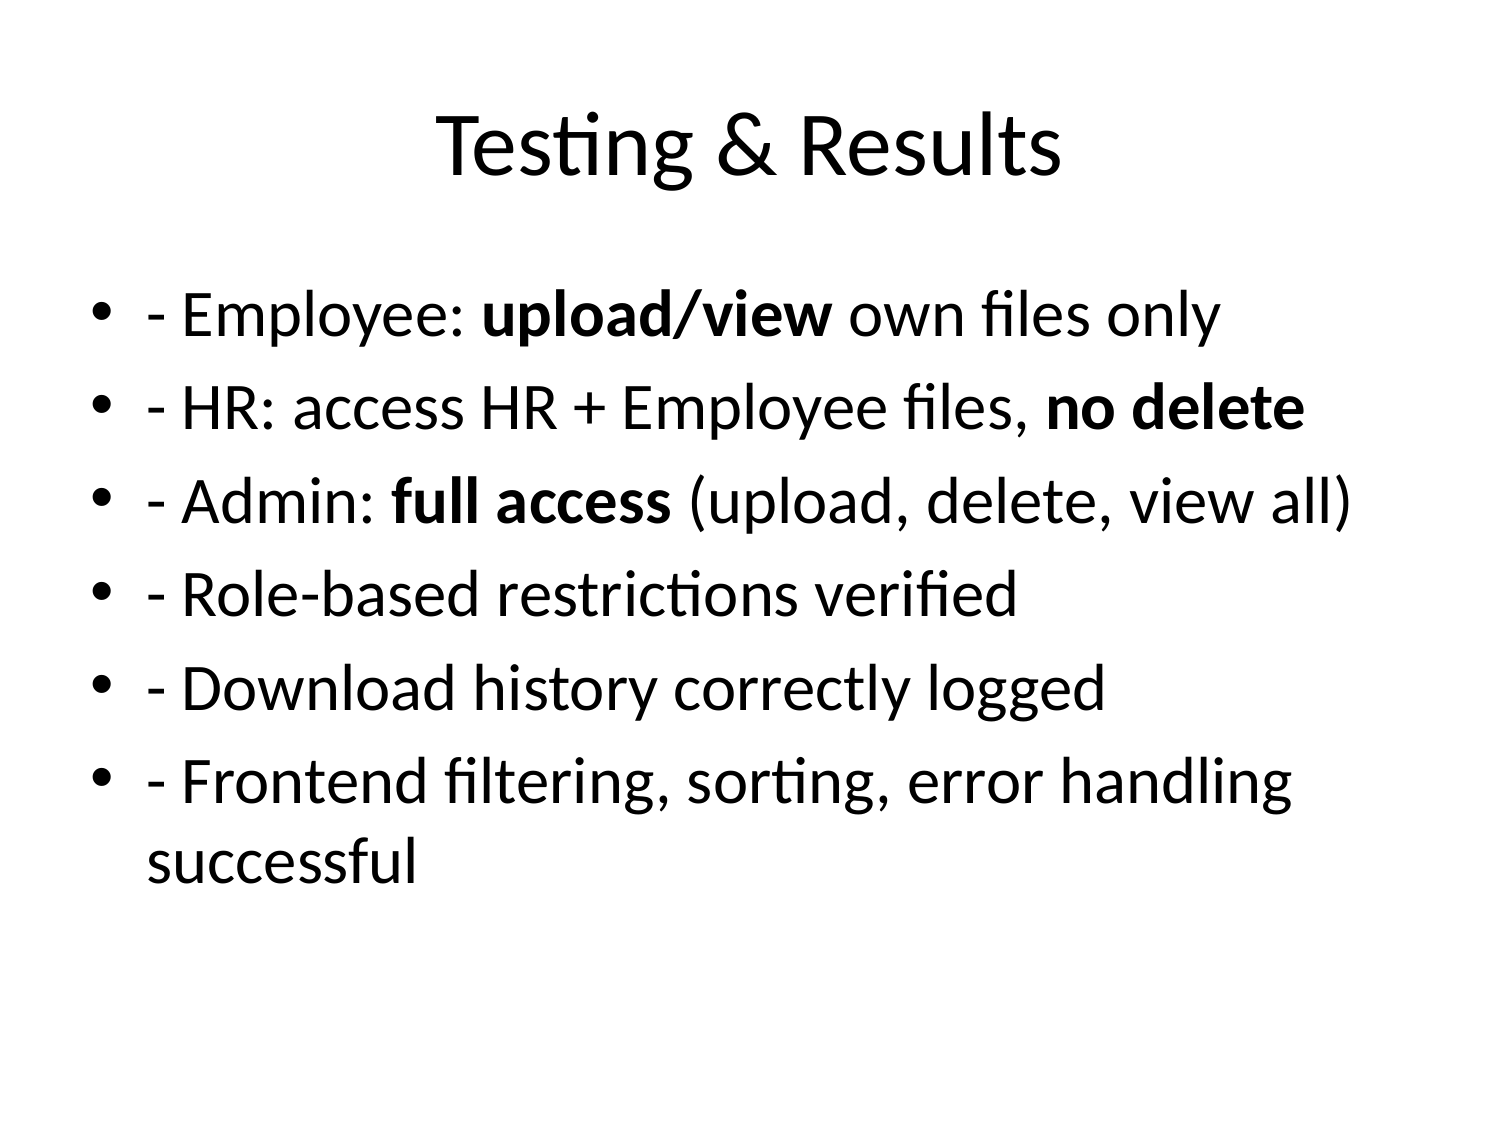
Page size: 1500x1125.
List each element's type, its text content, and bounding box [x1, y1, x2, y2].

title Testing & Results [75, 45, 1425, 233]
list - Employee: upload/view own files only - HR: access HR + Employee files, no delete - Admin: full access (upload, delete, view all) - Role-based restrictions verified - Download history correctly logged - Frontend filtering, sorting, error handling successful [75, 262, 1425, 1005]
